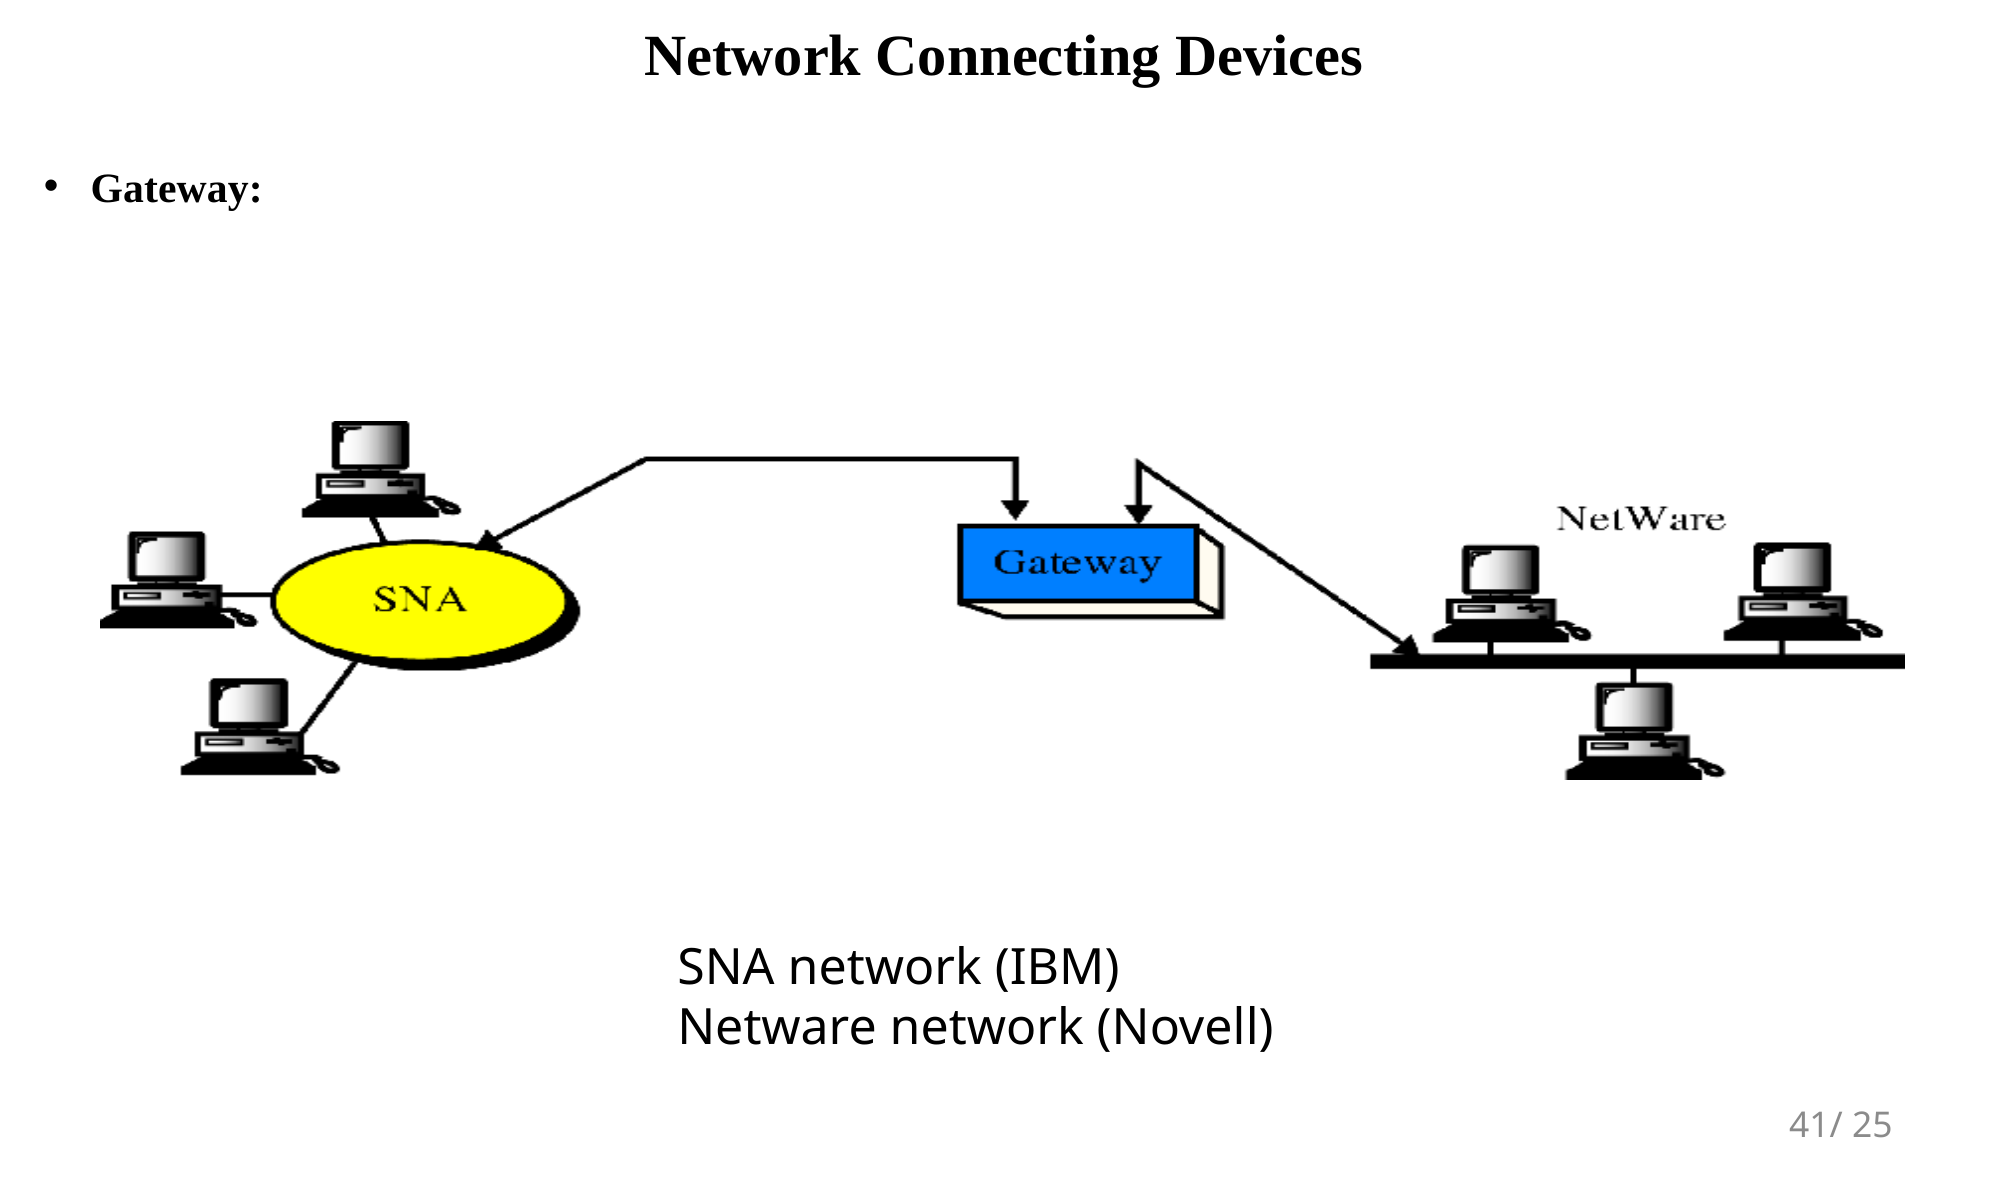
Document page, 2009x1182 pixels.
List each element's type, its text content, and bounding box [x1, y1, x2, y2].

text_box SNA network (IBM) Netware network (Novell) [659, 925, 1293, 1064]
text_box Gateway: [28, 153, 2008, 218]
slide_number 41/ 25 [1439, 1094, 1908, 1158]
picture [100, 420, 1905, 780]
text_box Network Connecting Devices [0, 5, 2008, 98]
